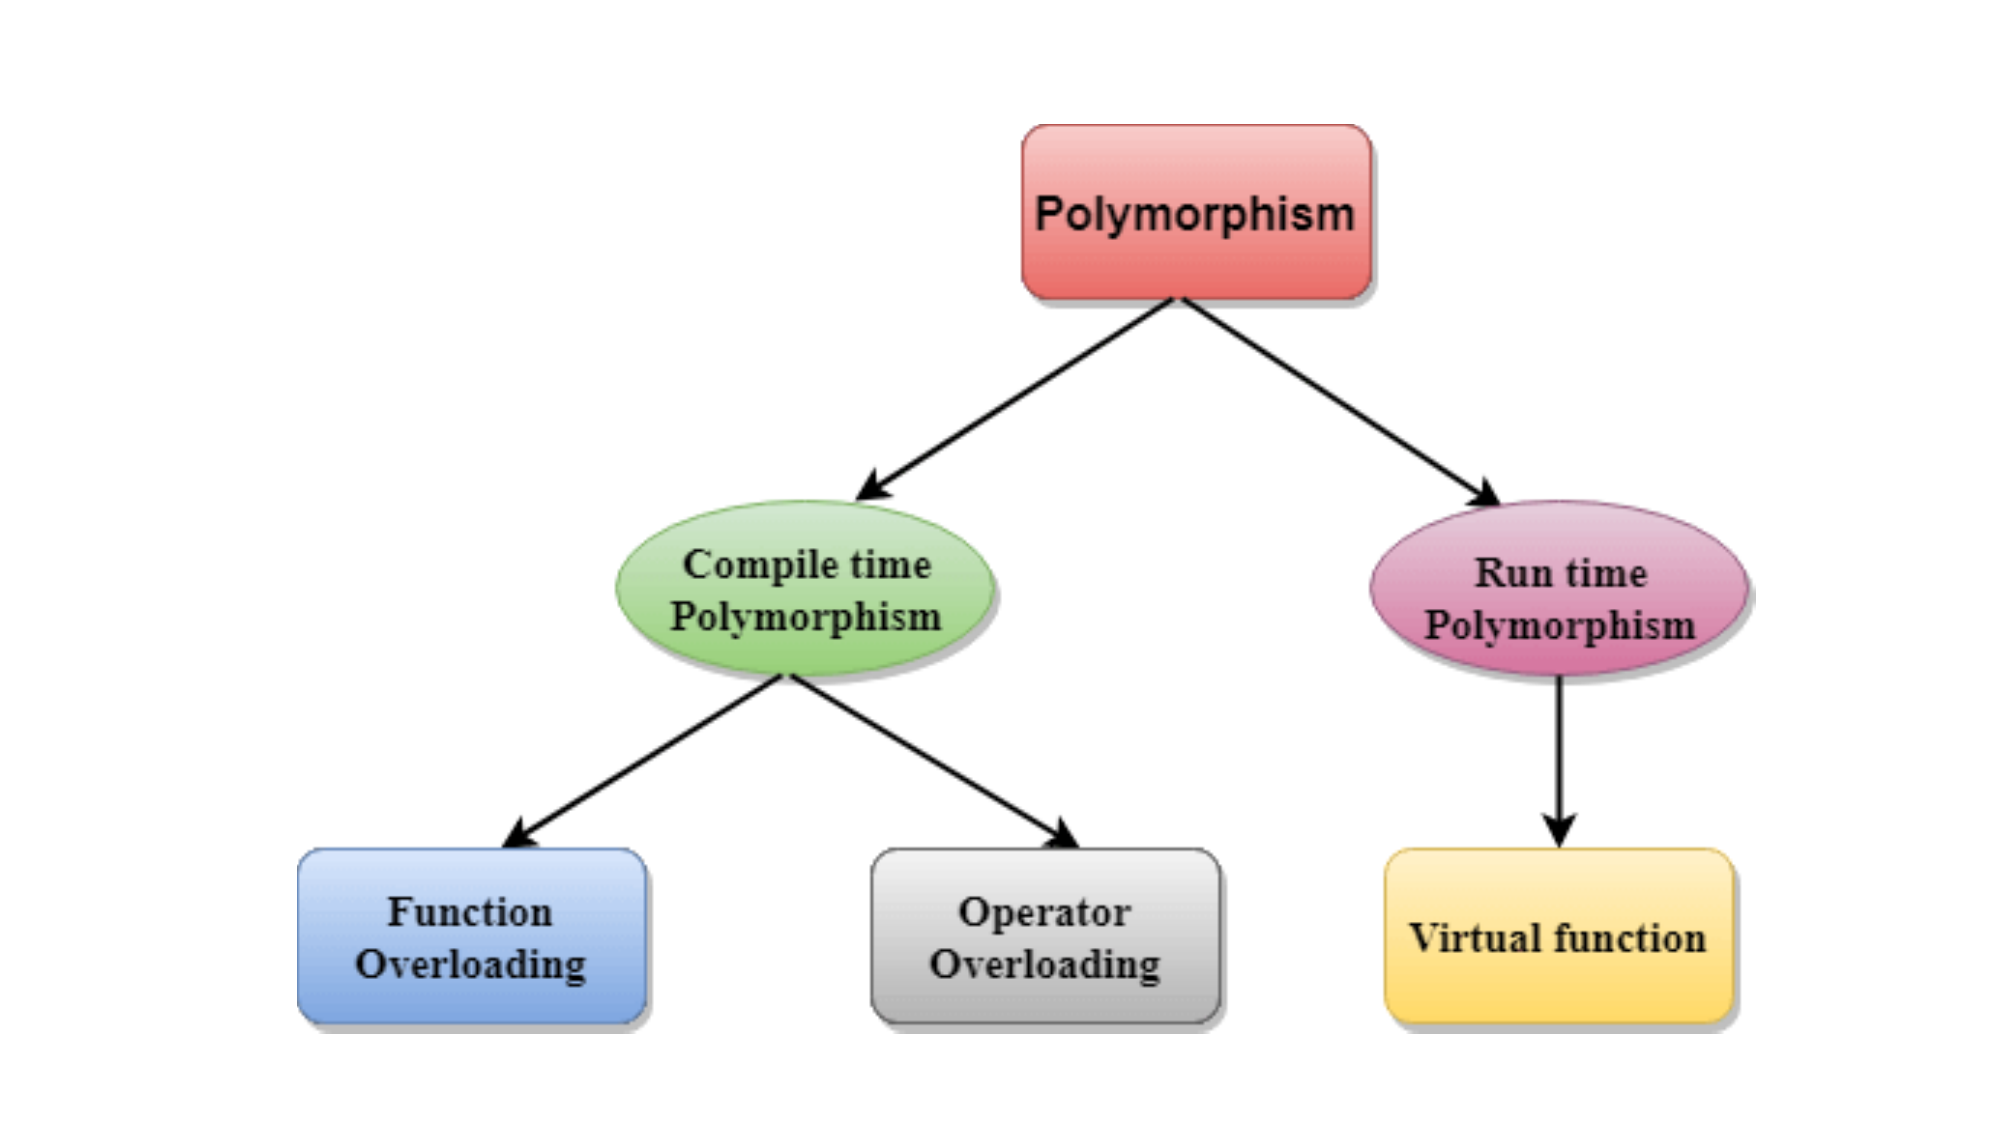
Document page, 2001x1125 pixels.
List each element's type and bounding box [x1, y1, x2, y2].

picture [297, 124, 1756, 1035]
